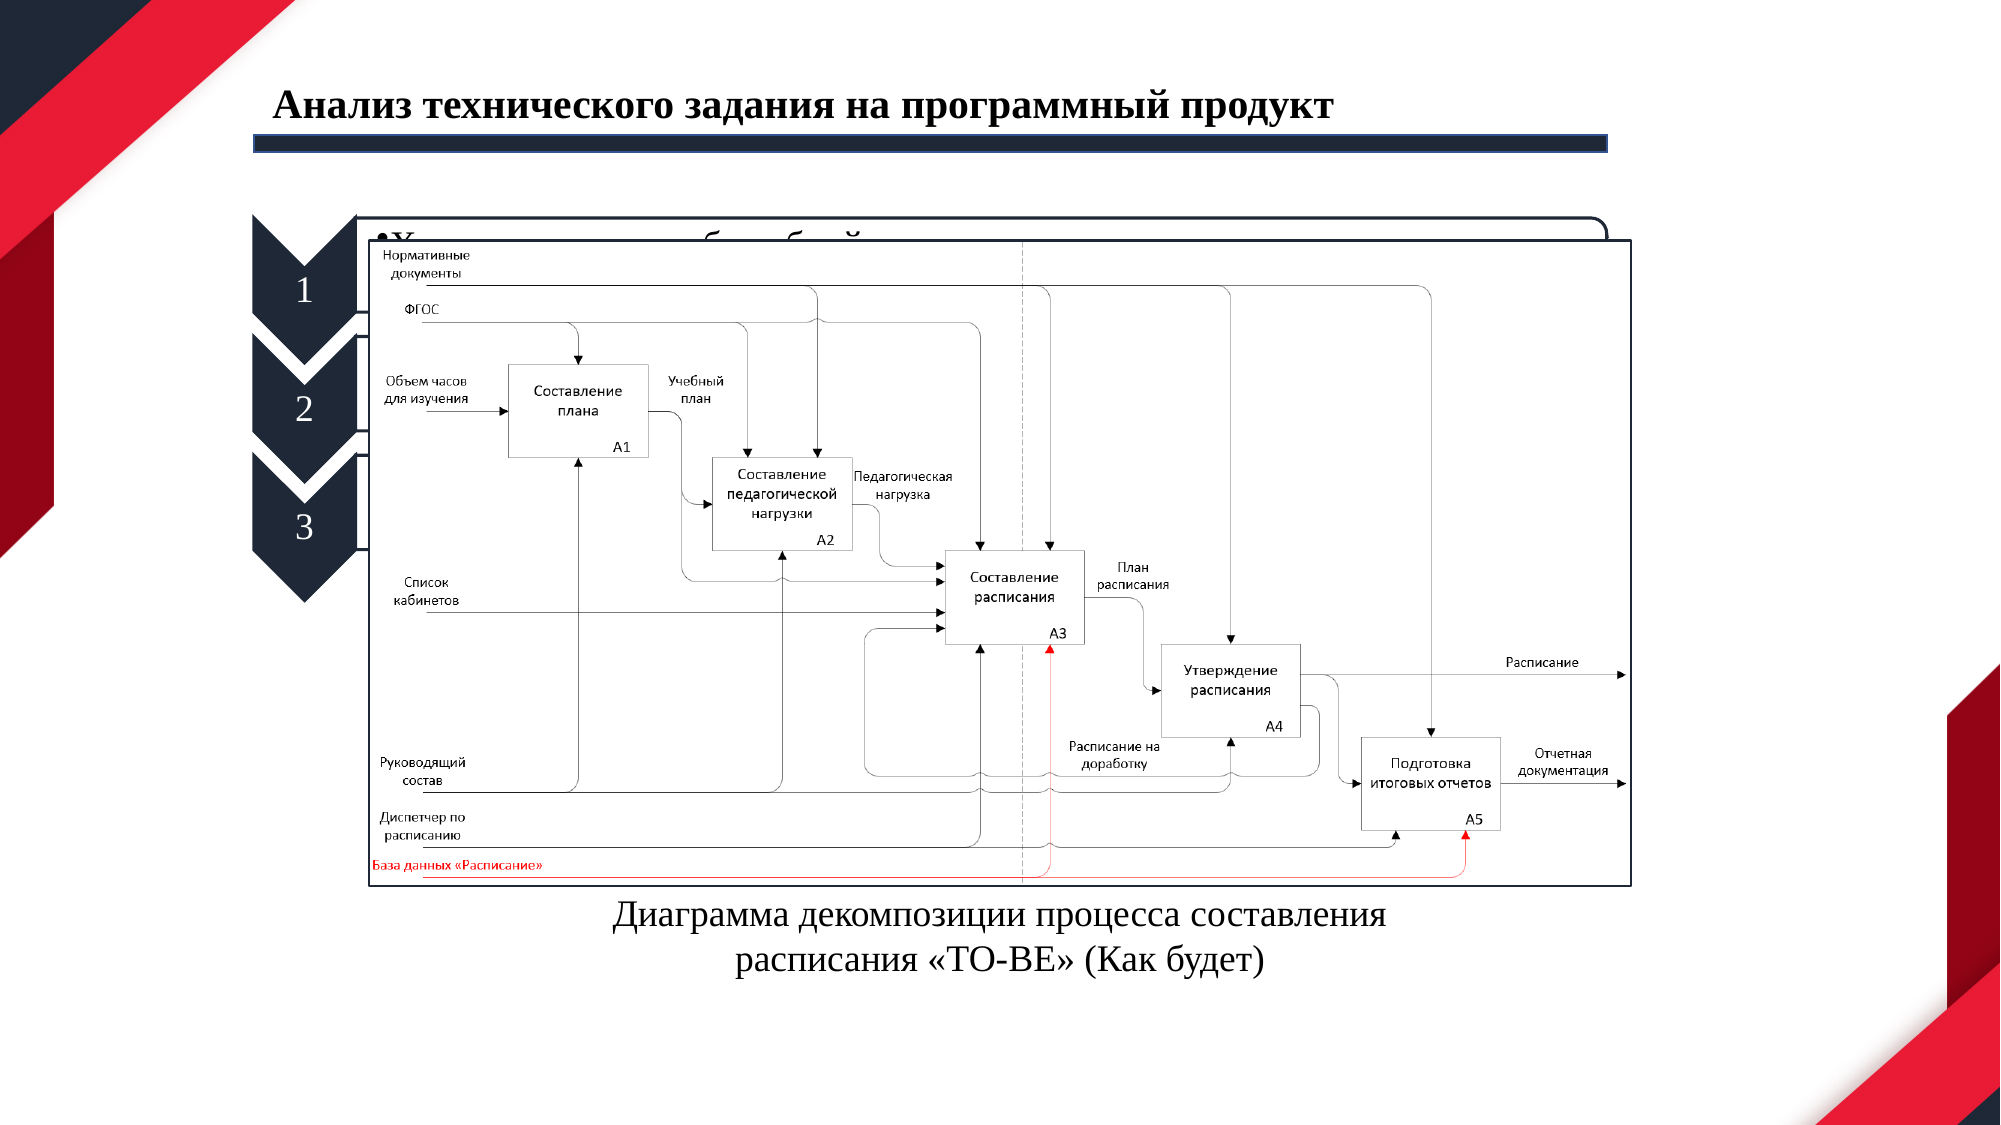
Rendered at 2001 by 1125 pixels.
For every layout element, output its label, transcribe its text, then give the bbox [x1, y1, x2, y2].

text_box [253, 134, 1608, 153]
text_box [253, 336, 369, 455]
text_box Диаграмма декомпозиции процесса составления расписания «TO-BE» (Как будет) [516, 885, 1484, 987]
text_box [253, 455, 369, 601]
picture [0, 0, 2000, 1125]
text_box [253, 217, 1607, 336]
text_box Анализ технического задания на программный продукт [257, 69, 1350, 134]
